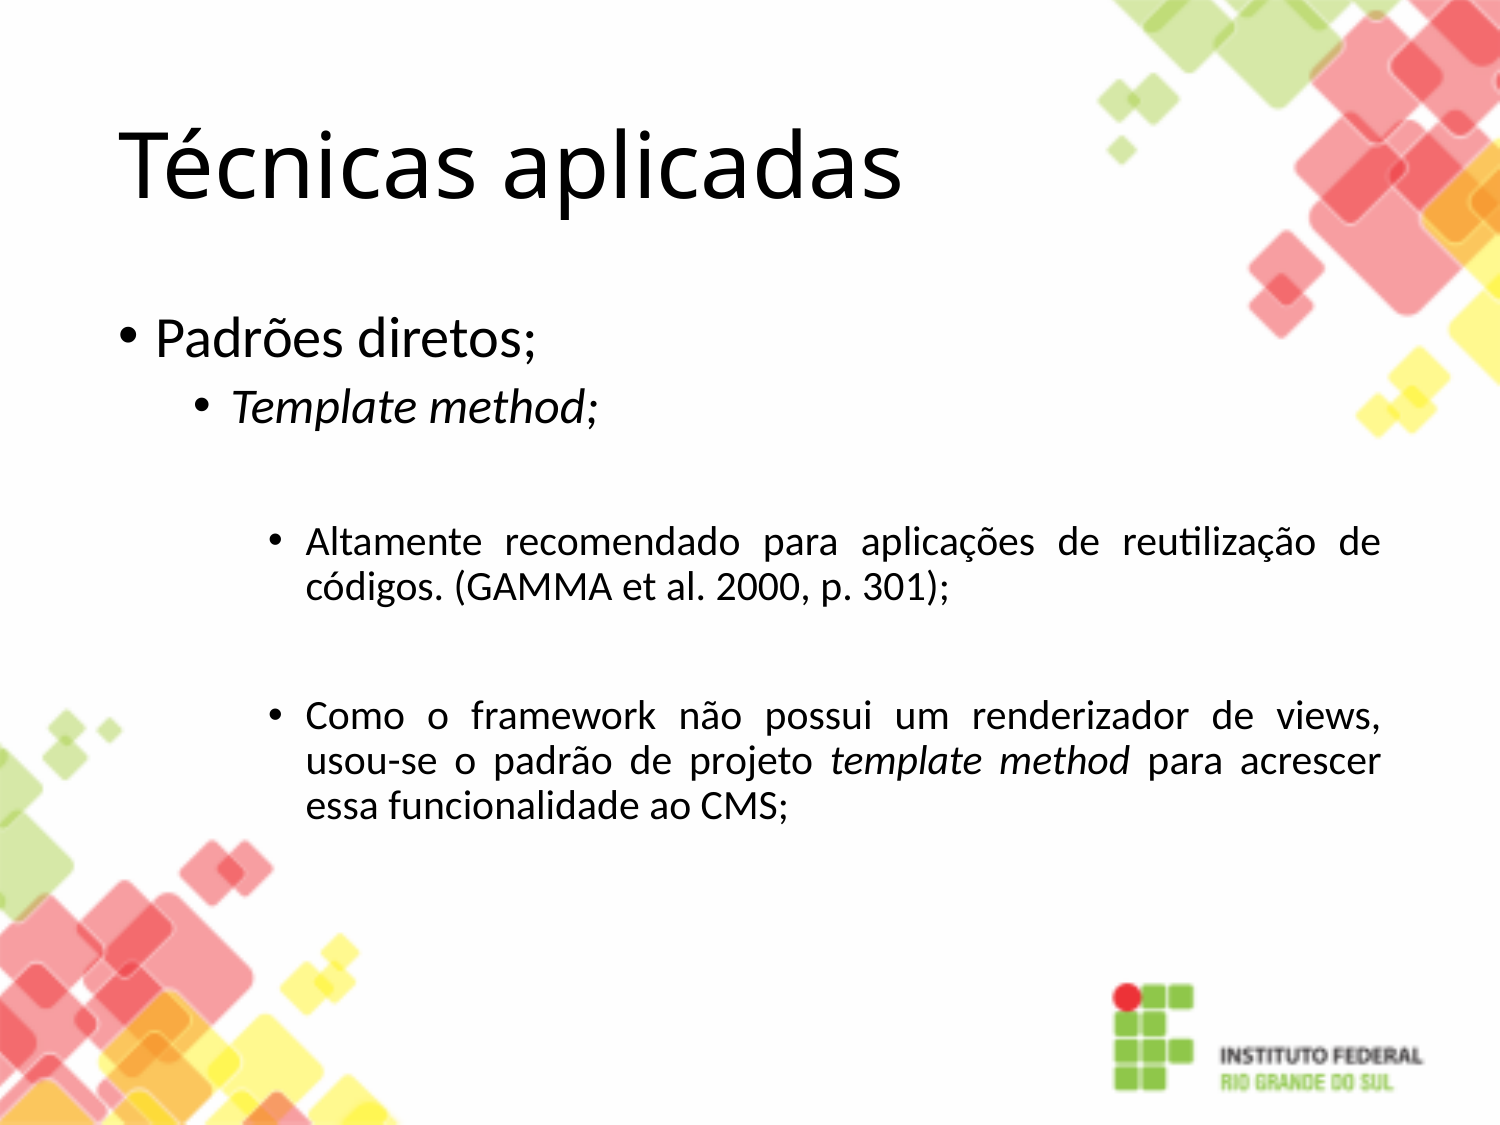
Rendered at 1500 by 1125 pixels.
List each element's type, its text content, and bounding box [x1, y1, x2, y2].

list Padrões diretos; Template method; Altamente recomendado para aplicações de reutilização de códigos. (GAMMA et al. 2000, p. 301); Como o framework não possui um renderizador de views, usou-se o padrão de projeto template method para acrescer essa funcionalidade ao CMS; [103, 299, 1397, 1014]
picture [0, 0, 1500, 1125]
title Técnicas aplicadas [103, 59, 1397, 278]
